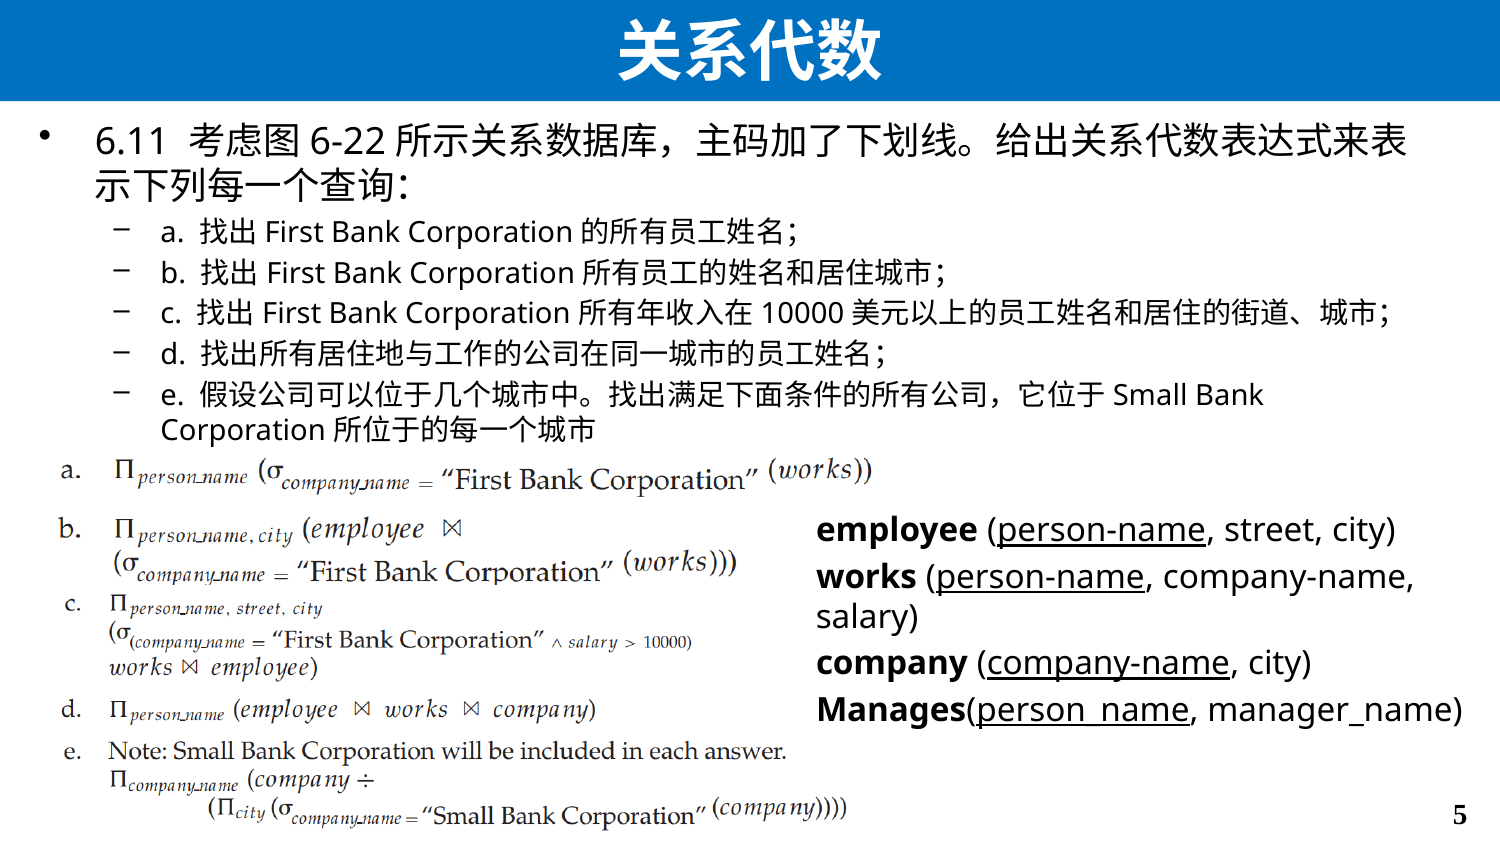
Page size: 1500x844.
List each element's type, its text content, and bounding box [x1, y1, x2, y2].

list 6.11 考虑图6-22所示关系数据库，主码加了下划线。给出关系代数表达式来表示下列每一个查询： a. 找出First Bank Corporation的所有员工姓名； b. 找出First Bank Corporation所有员工的姓名和居住城市； c. 找出First Bank Corporation所有年收入在10000美元以上的员工姓名和居住的街道、城市； d. 找出所有居住地与工作的公司在同一城市的员工姓名； e. 假设公司可以位于几个城市中。找出满足下面条件的所有公司，它位于Small Bank Corporation所位于的每一个城市 [23, 109, 1430, 734]
picture [40, 450, 885, 832]
text_box employee (person-name, street, city) works (person-name, company-name, salary) company (company-name, city) Manages(person_name, manager_name) [861, 500, 1500, 736]
title 关系代数 [0, 0, 1500, 102]
